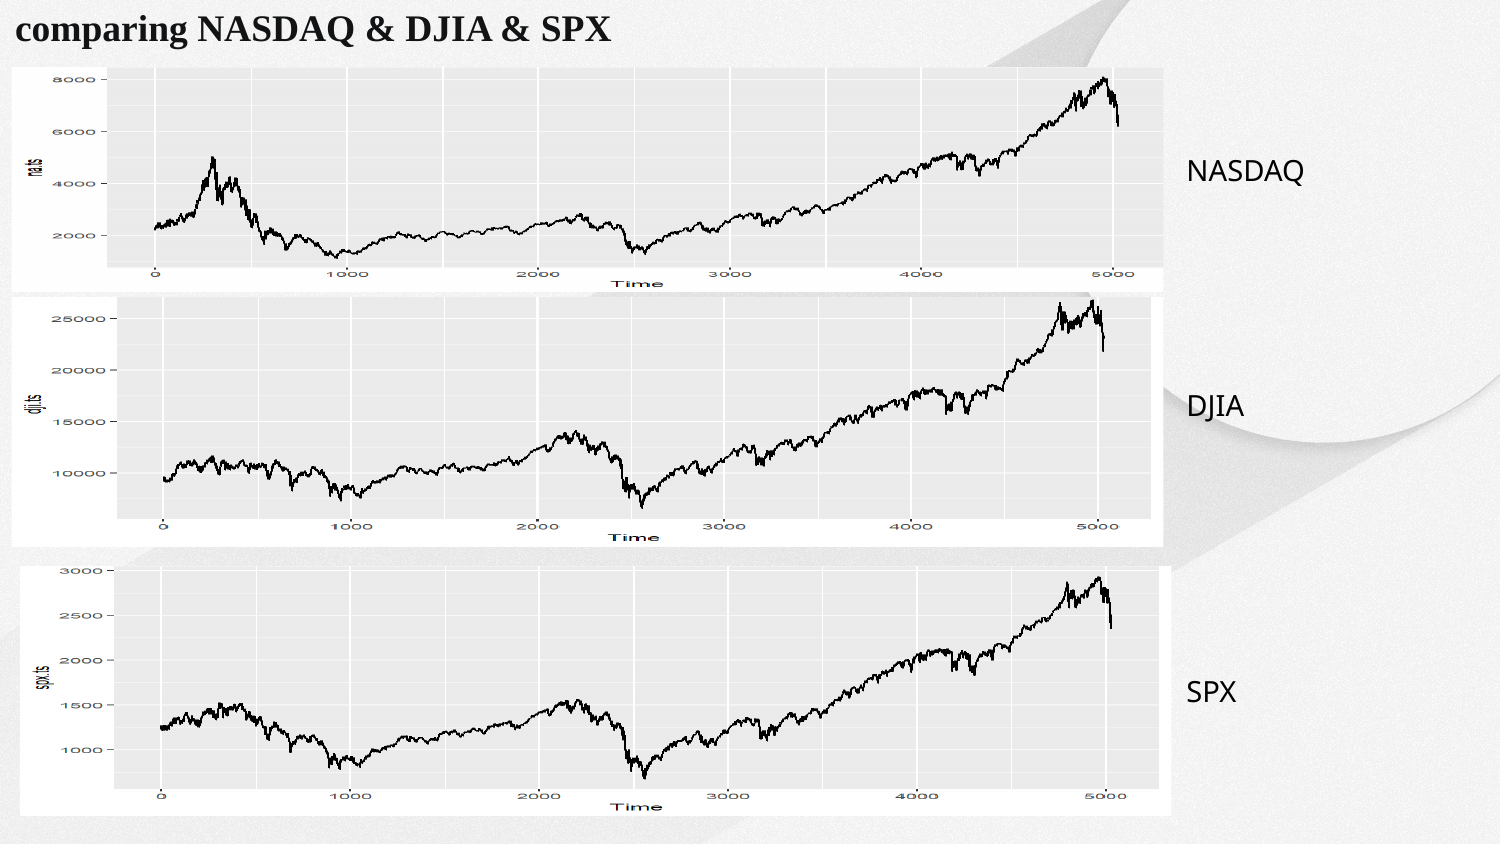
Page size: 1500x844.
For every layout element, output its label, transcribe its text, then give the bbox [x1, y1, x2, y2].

title comparing NASDAQ & DJIA & SPX [0, 0, 782, 65]
text_box DJIA [1171, 371, 1456, 437]
text_box NASDAQ [1171, 137, 1456, 203]
picture [11, 67, 1164, 292]
picture [19, 566, 1172, 816]
text_box SPX [1177, 658, 1456, 724]
picture [11, 297, 1164, 547]
